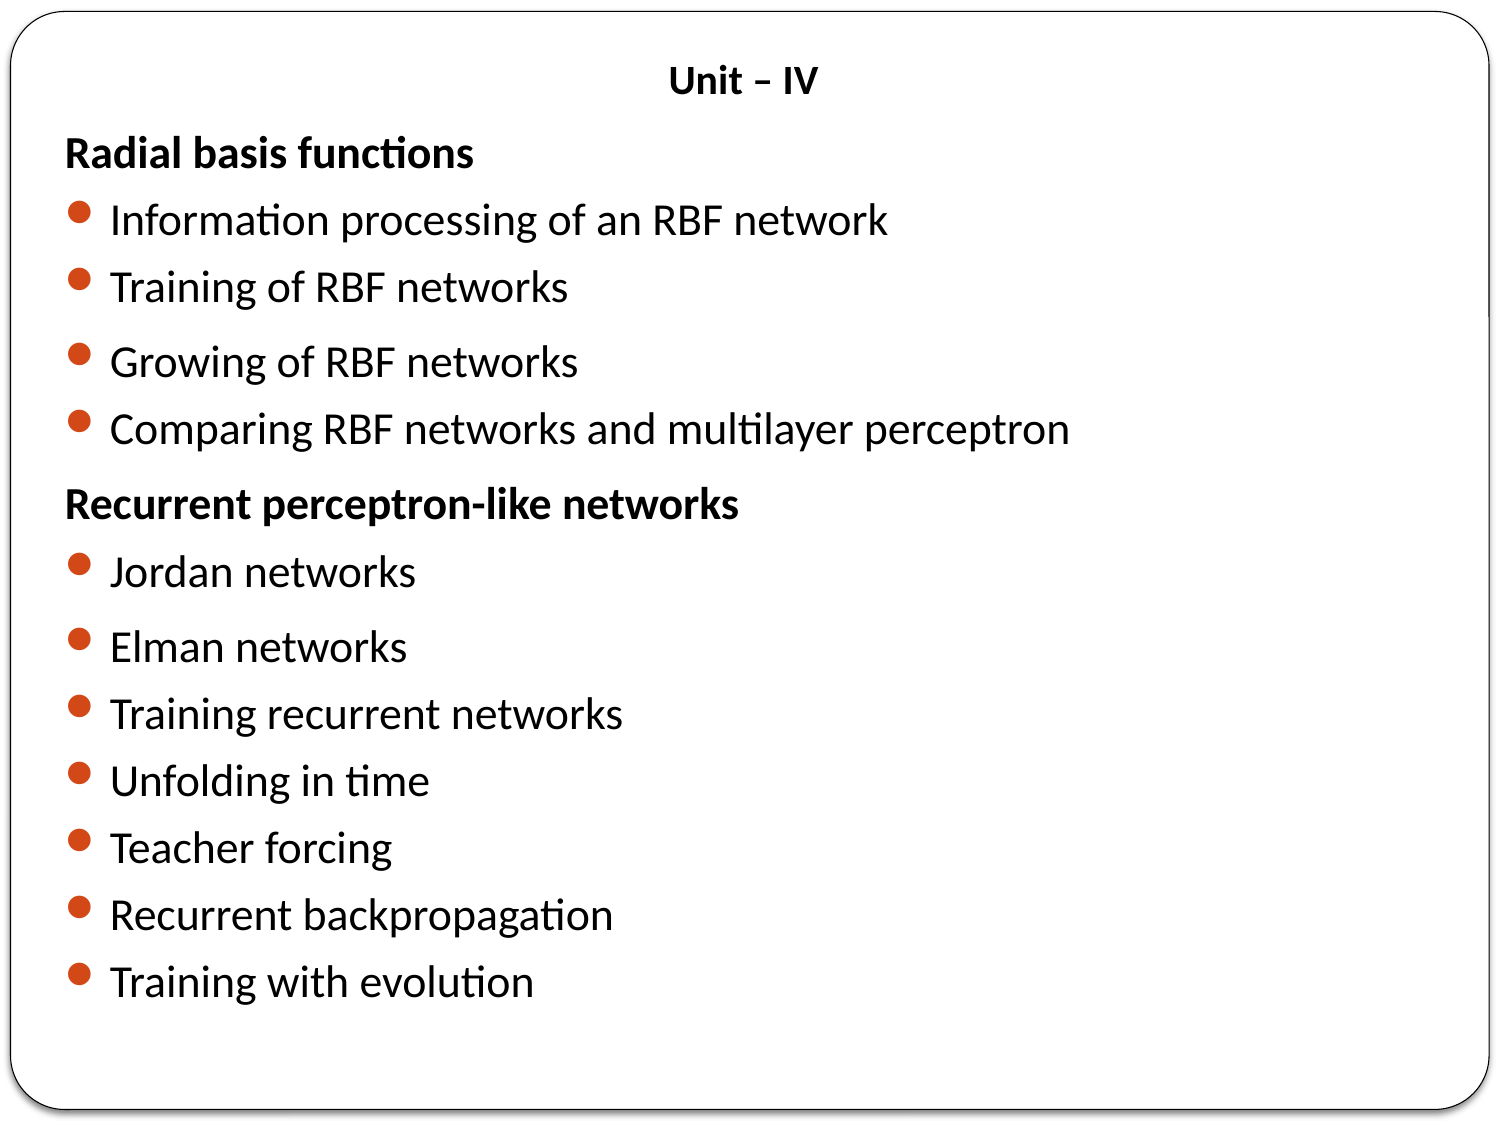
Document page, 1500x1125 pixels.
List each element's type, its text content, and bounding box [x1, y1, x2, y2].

list Unit – IV Radial basis functions Information processing of an RBF network Training of RBF networks Growing of RBF networks Comparing RBF networks and multilayer perceptron Recurrent perceptron-like networks Jordan networks Elman networks Training recurrent networks Unfolding in time Teacher forcing Recurrent backpropagation Training with evolution [50, 37, 1438, 1100]
